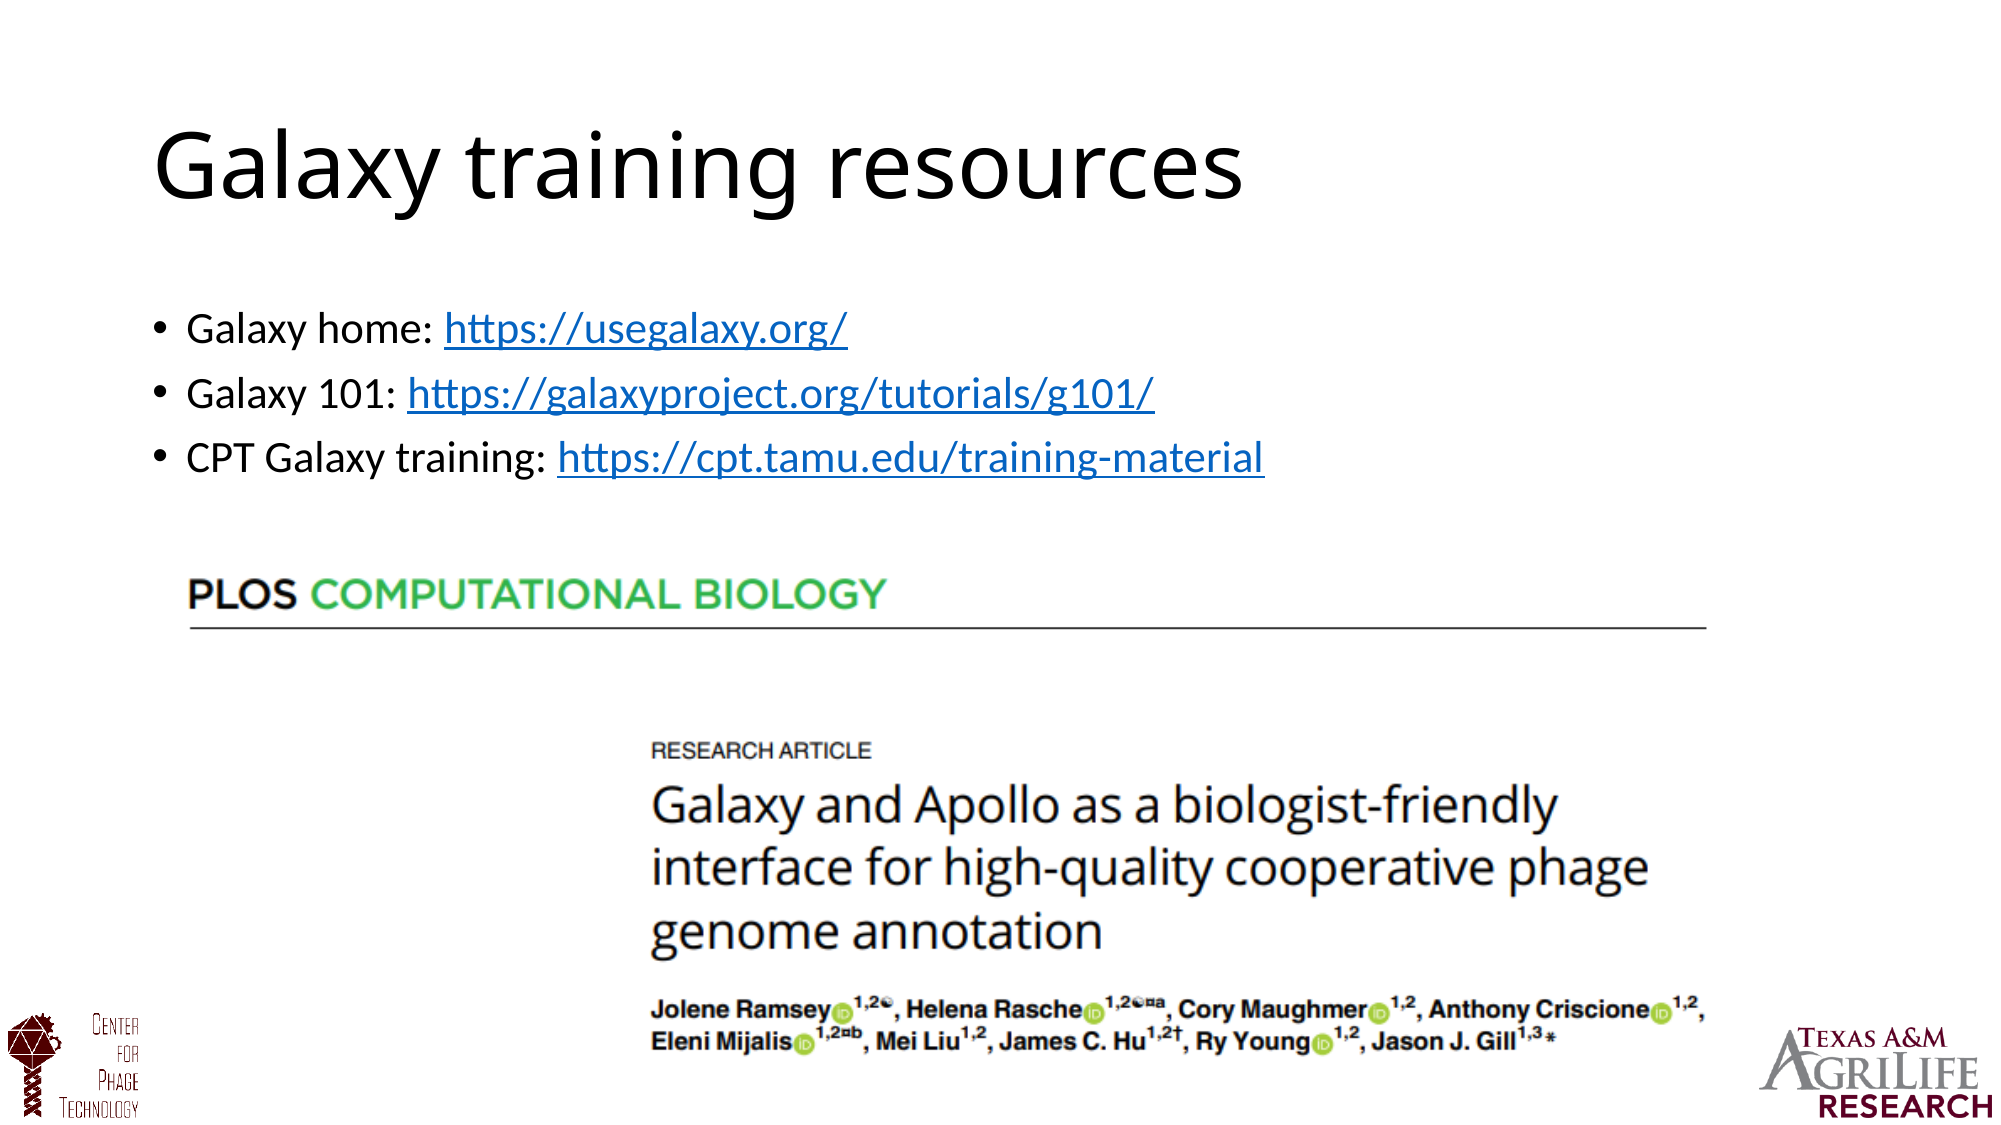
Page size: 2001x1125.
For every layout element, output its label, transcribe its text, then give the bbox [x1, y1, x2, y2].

list Galaxy home: https://usegalaxy.org/ Galaxy 101: https://galaxyproject.org/tutorials/g101/ CPT Galaxy training: https://cpt.tamu.edu/training-material [137, 297, 1863, 492]
picture [182, 562, 1727, 1072]
title Galaxy training resources [137, 59, 1863, 278]
picture [1759, 1027, 1992, 1118]
picture [8, 1013, 138, 1118]
